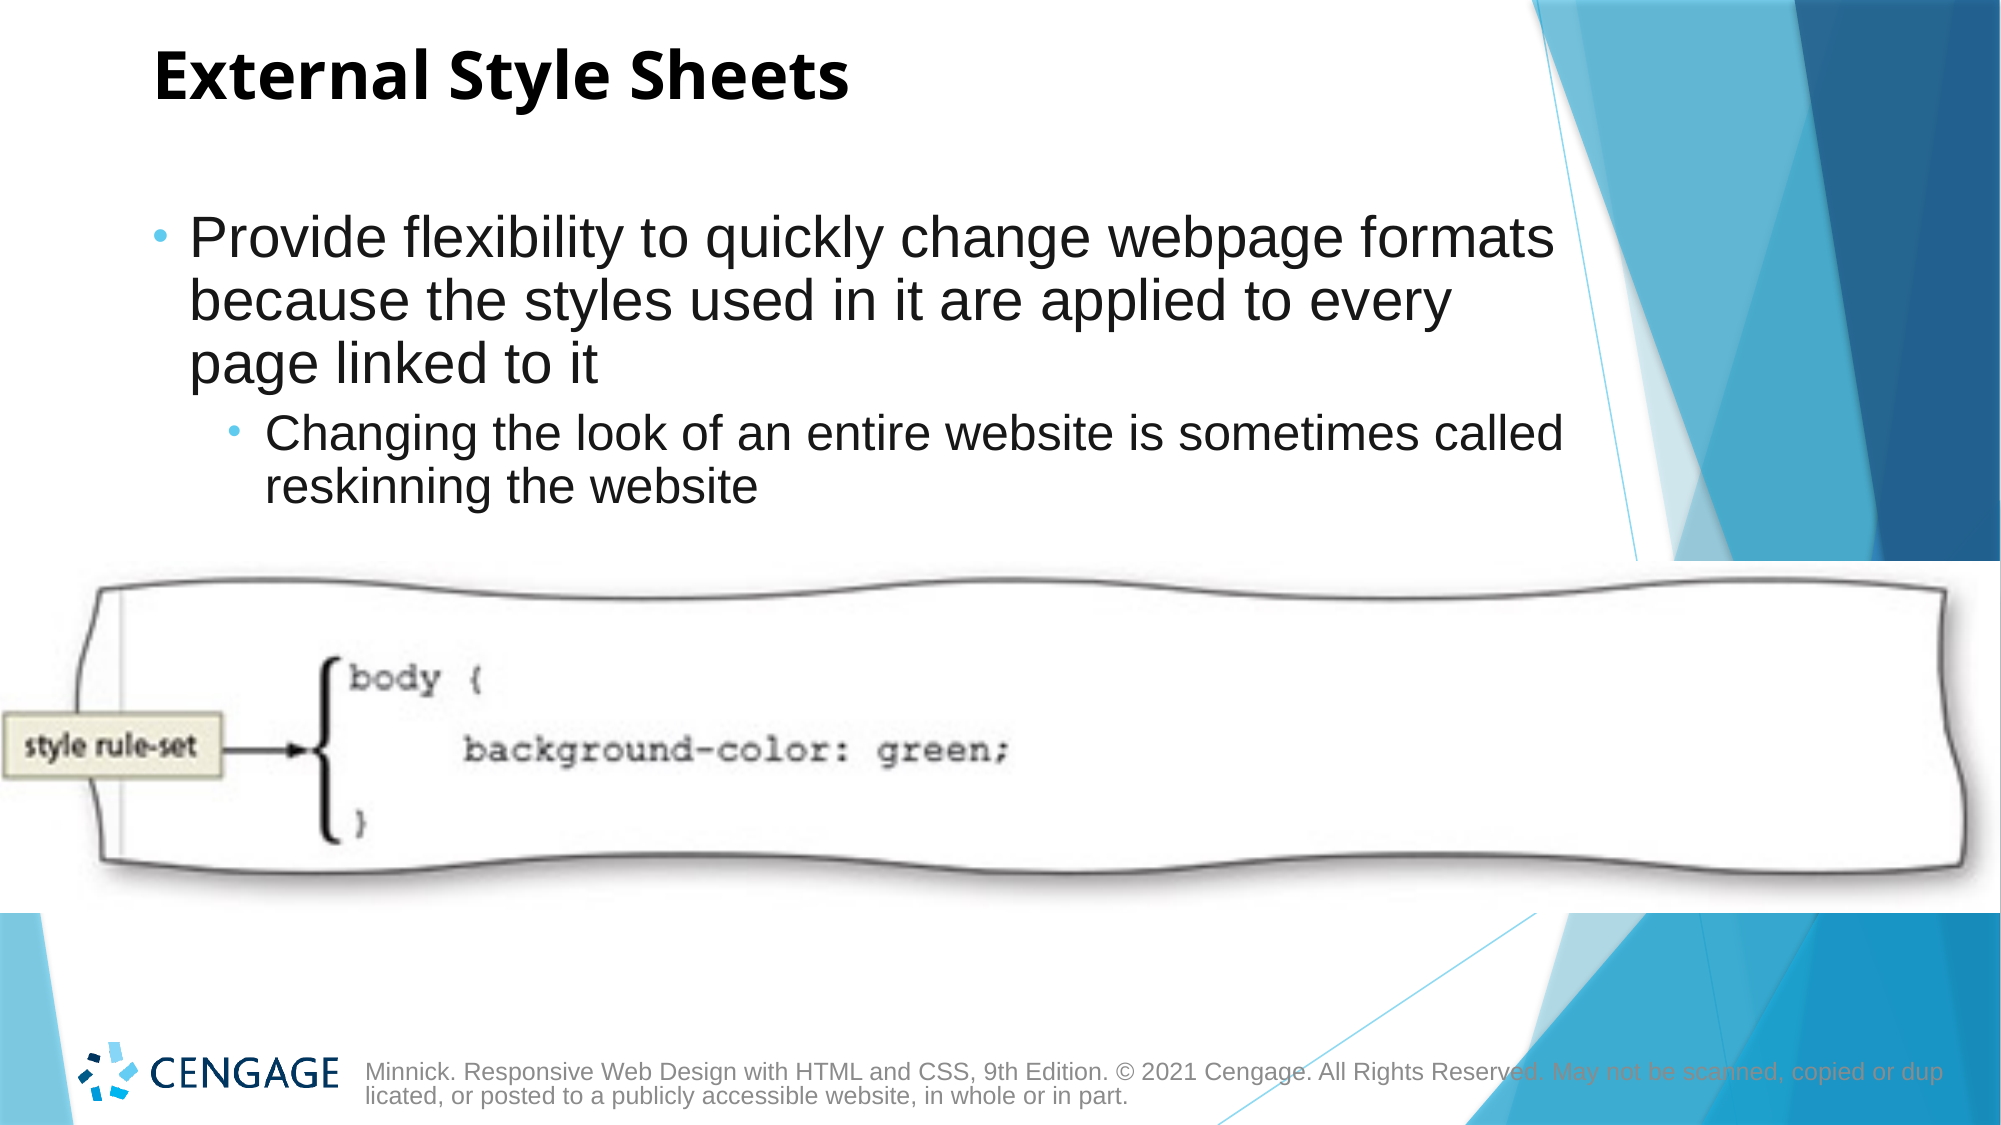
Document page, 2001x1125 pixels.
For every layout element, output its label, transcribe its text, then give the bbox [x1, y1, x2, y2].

title External Style Sheets [137, 24, 1863, 175]
list Provide flexibility to quickly change webpage formats because the styles used in it are applied to every page linked to it Changing the look of an entire website is sometimes called reskinning the website [137, 924, 1600, 1024]
picture [78, 1042, 338, 1101]
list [0, 561, 2000, 913]
footer Minnick. Responsive Web Design with HTML and CSS, 9th Edition. © 2021 Cengage. All Rights Reserved. May not be scanned, copied or duplicated, or posted to a publicly accessible website, in whole or in part. [350, 1040, 1967, 1100]
list Provide flexibility to quickly change webpage formats because the styles used in it are applied to every page linked to it Changing the look of an entire website is sometimes called reskinning the website [137, 200, 1600, 561]
